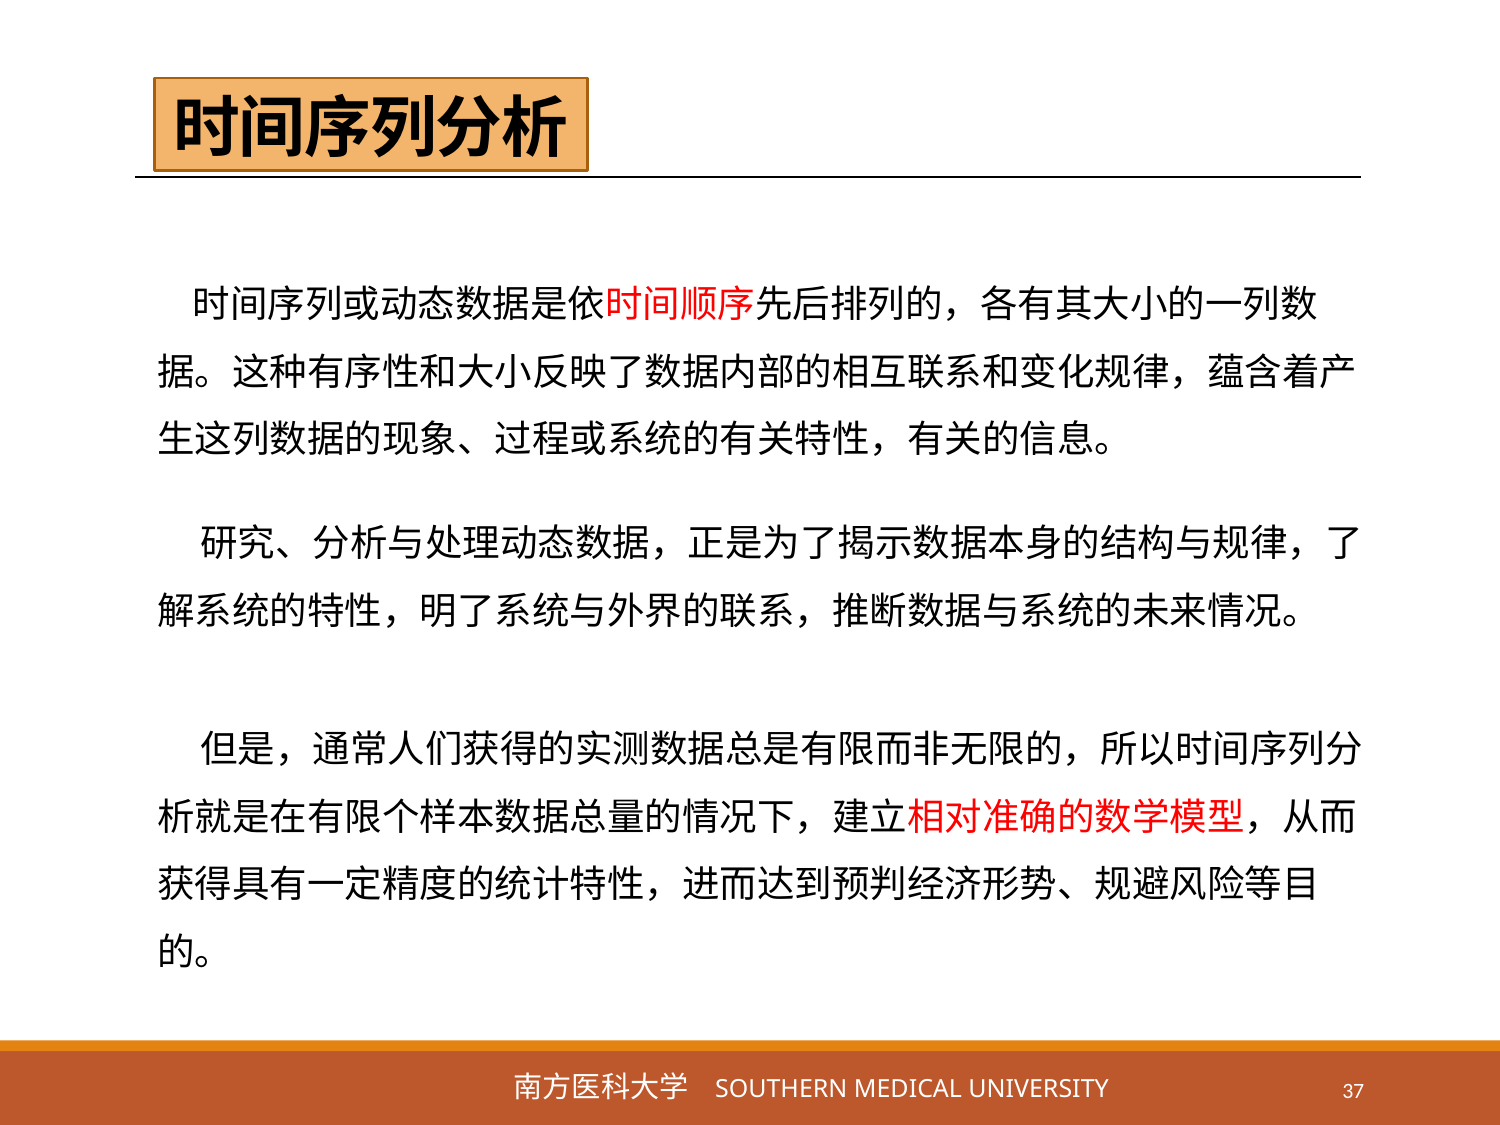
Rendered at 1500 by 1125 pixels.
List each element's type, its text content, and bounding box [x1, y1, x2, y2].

text_box 时间序列或动态数据是依时间顺序先后排列的，各有其大小的一列数据。这种有序性和大小反映了数据内部的相互联系和变化规律，蕴含着产生这列数据的现象、过程或系统的有关特性，有关的信息。 [142, 250, 1380, 468]
text_box 时间序列分析 [153, 77, 589, 172]
text_box [70, 59, 1365, 165]
text_box 但是，通常人们获得的实测数据总是有限而非无限的，所以时间序列分析就是在有限个样本数据总量的情况下，建立相对准确的数学模型，从而获得具有一定精度的统计特性，进而达到预判经济形势、规避风险等目的。 [142, 695, 1380, 981]
text_box 研究、分析与处理动态数据，正是为了揭示数据本身的结构与规律，了解系统的特性，明了系统与外界的联系，推断数据与系统的未来情况。 [142, 489, 1380, 640]
slide_number 37 [1217, 1059, 1380, 1120]
